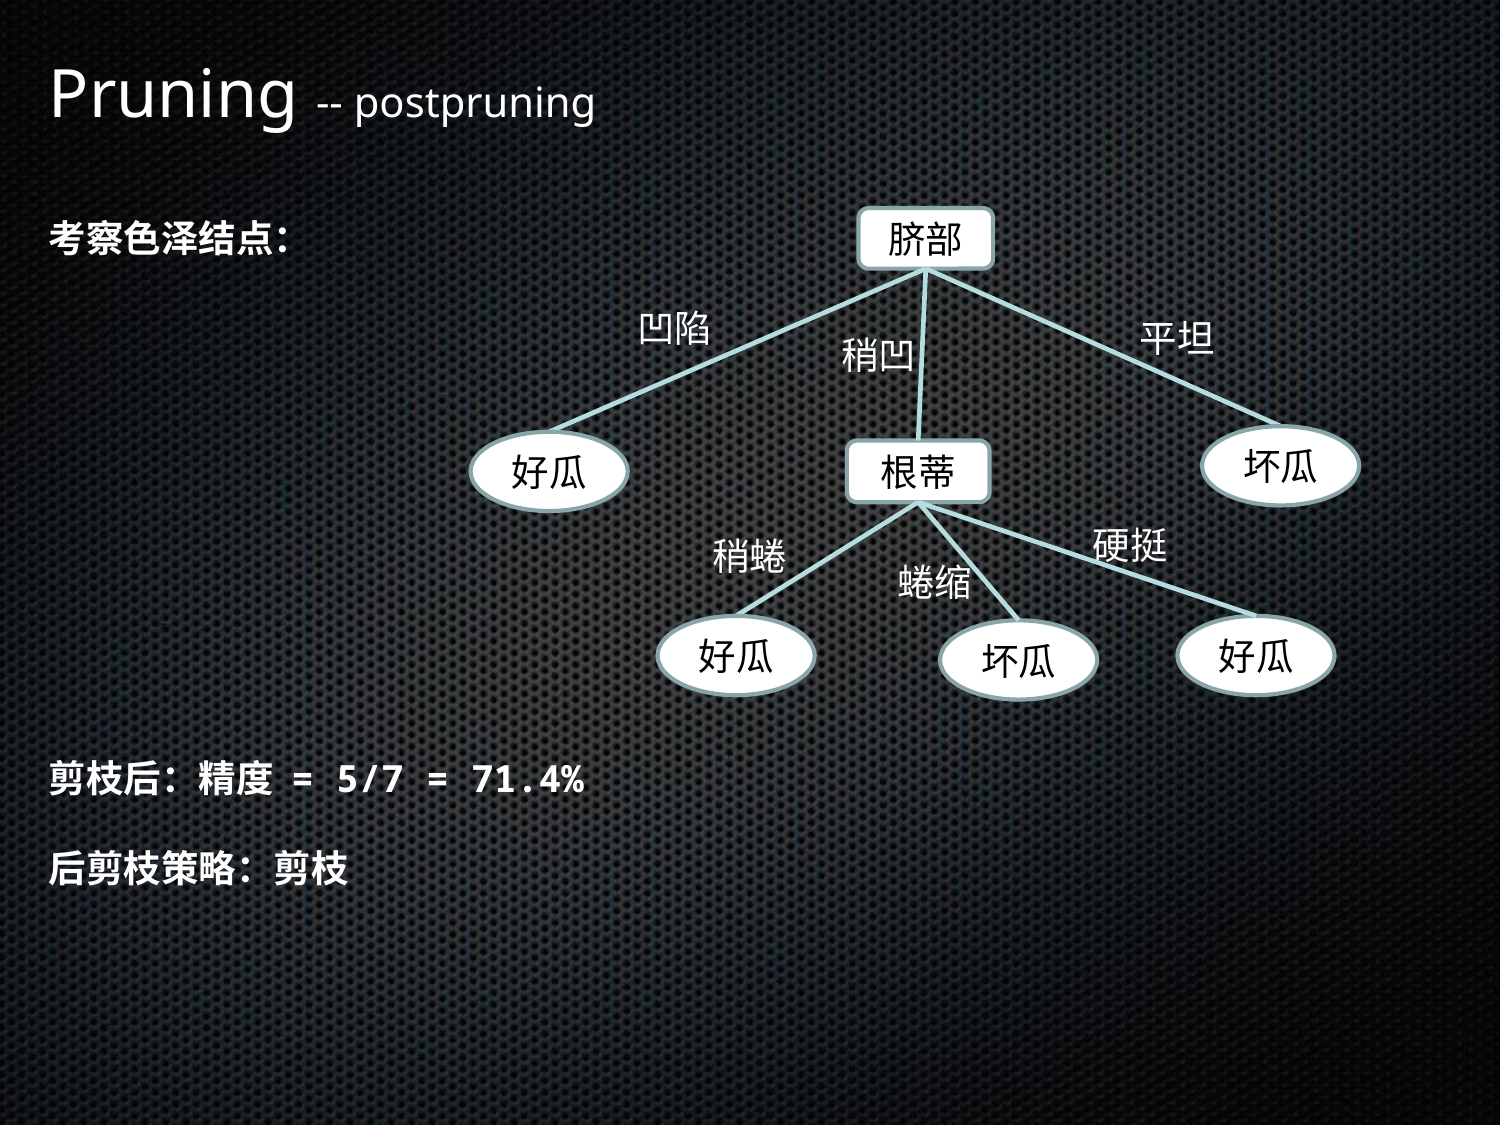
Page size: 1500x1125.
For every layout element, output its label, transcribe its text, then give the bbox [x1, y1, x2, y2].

text_box 考察色泽结点： 剪枝后：精度 = 5/7 = 71.4% 后剪枝策略：剪枝 [34, 208, 1365, 898]
text_box 坏瓜 [937, 624, 1100, 702]
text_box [548, 268, 924, 432]
text_box Pruning -- postpruning [34, 42, 1365, 138]
text_box 坏瓜 [1199, 424, 1362, 508]
text_box 好瓜 [655, 613, 817, 698]
text_box 好瓜 [468, 429, 630, 514]
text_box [925, 268, 1281, 427]
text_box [735, 501, 914, 617]
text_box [1019, 501, 1257, 617]
text_box 好瓜 [1175, 613, 1337, 698]
text_box 稍蜷 [697, 525, 730, 585]
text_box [917, 501, 1019, 621]
text_box 脐部 [856, 205, 996, 267]
text_box 根蒂 [844, 438, 992, 500]
picture [0, 0, 1500, 1125]
